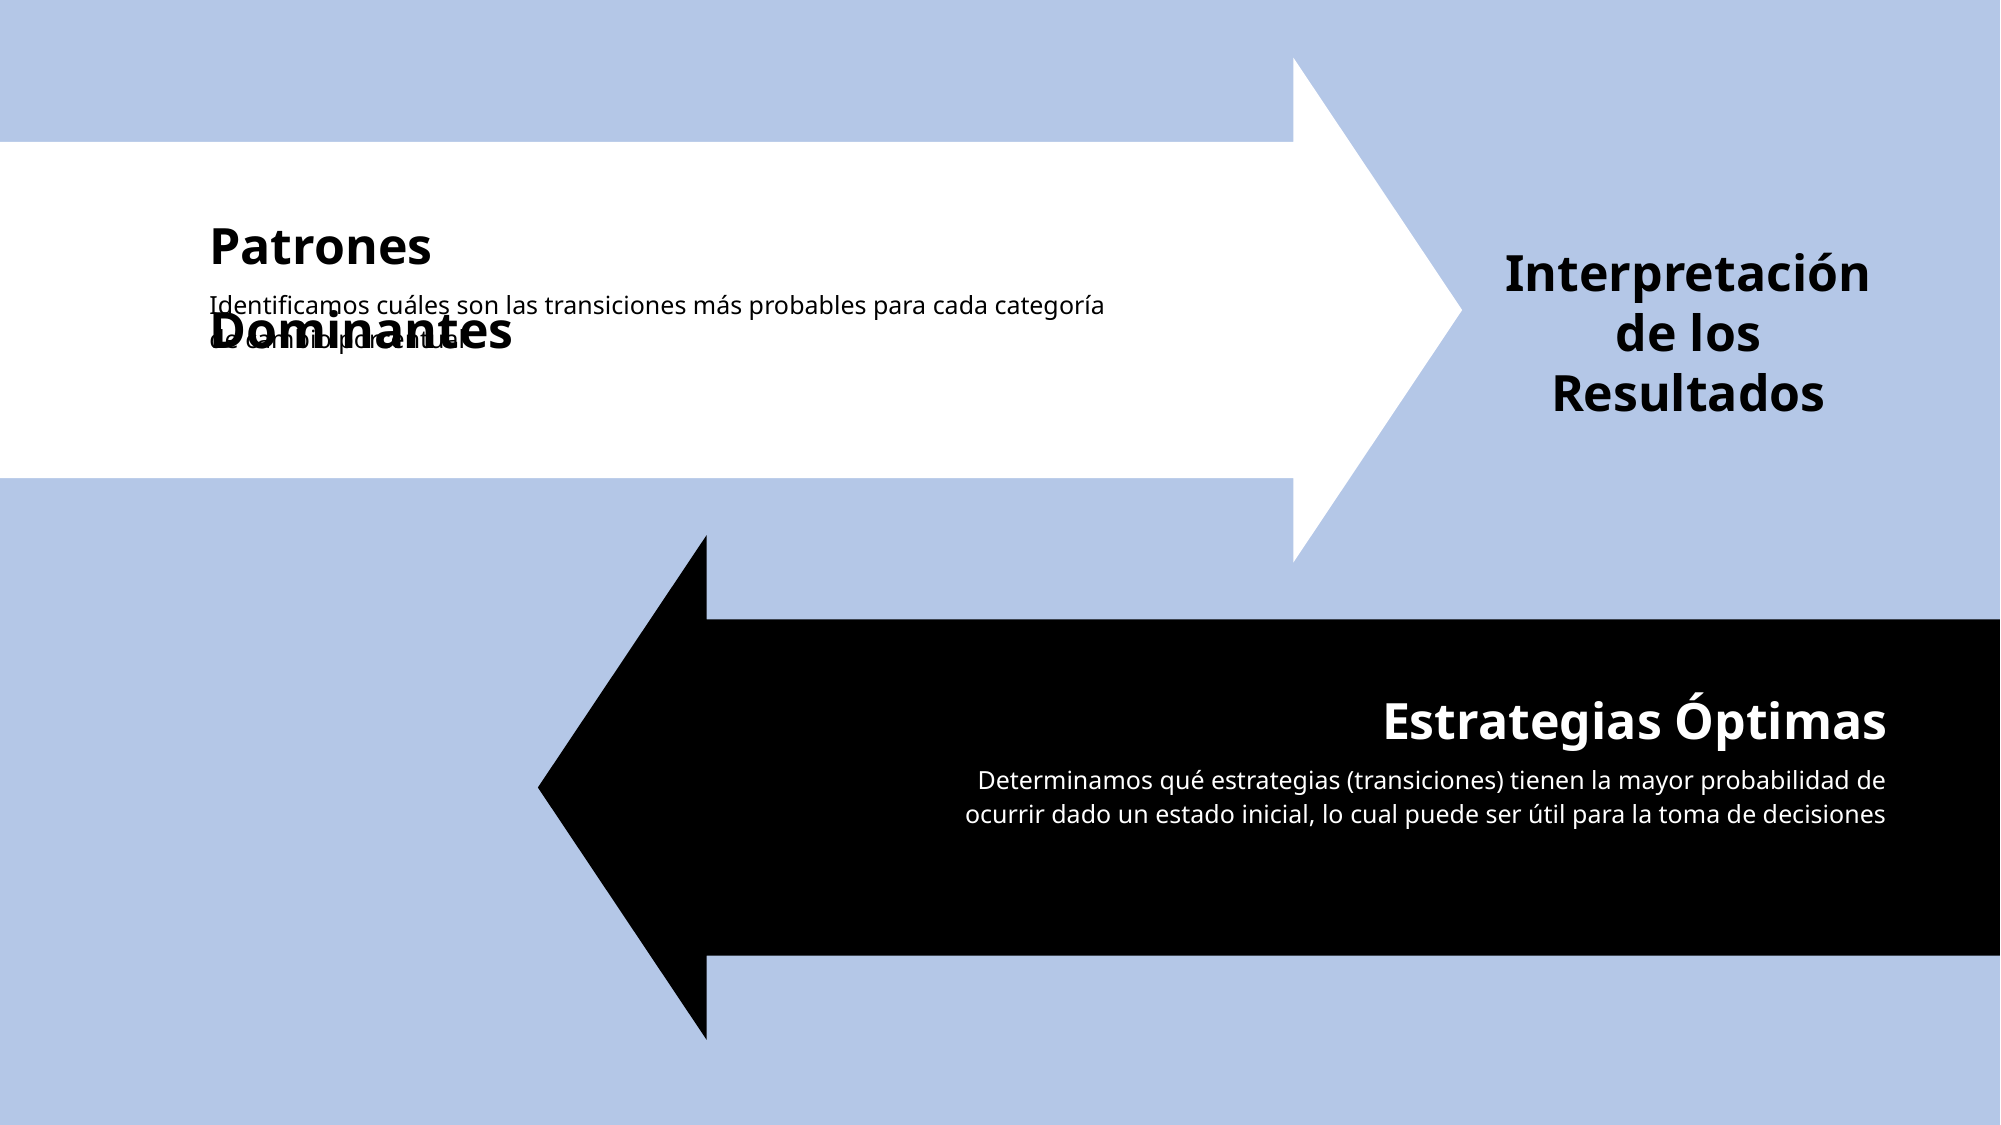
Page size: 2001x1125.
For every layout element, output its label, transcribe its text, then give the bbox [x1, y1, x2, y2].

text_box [0, 57, 1463, 563]
text_box Interpretación de los Resultados [1489, 241, 1888, 422]
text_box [537, 535, 2000, 1040]
